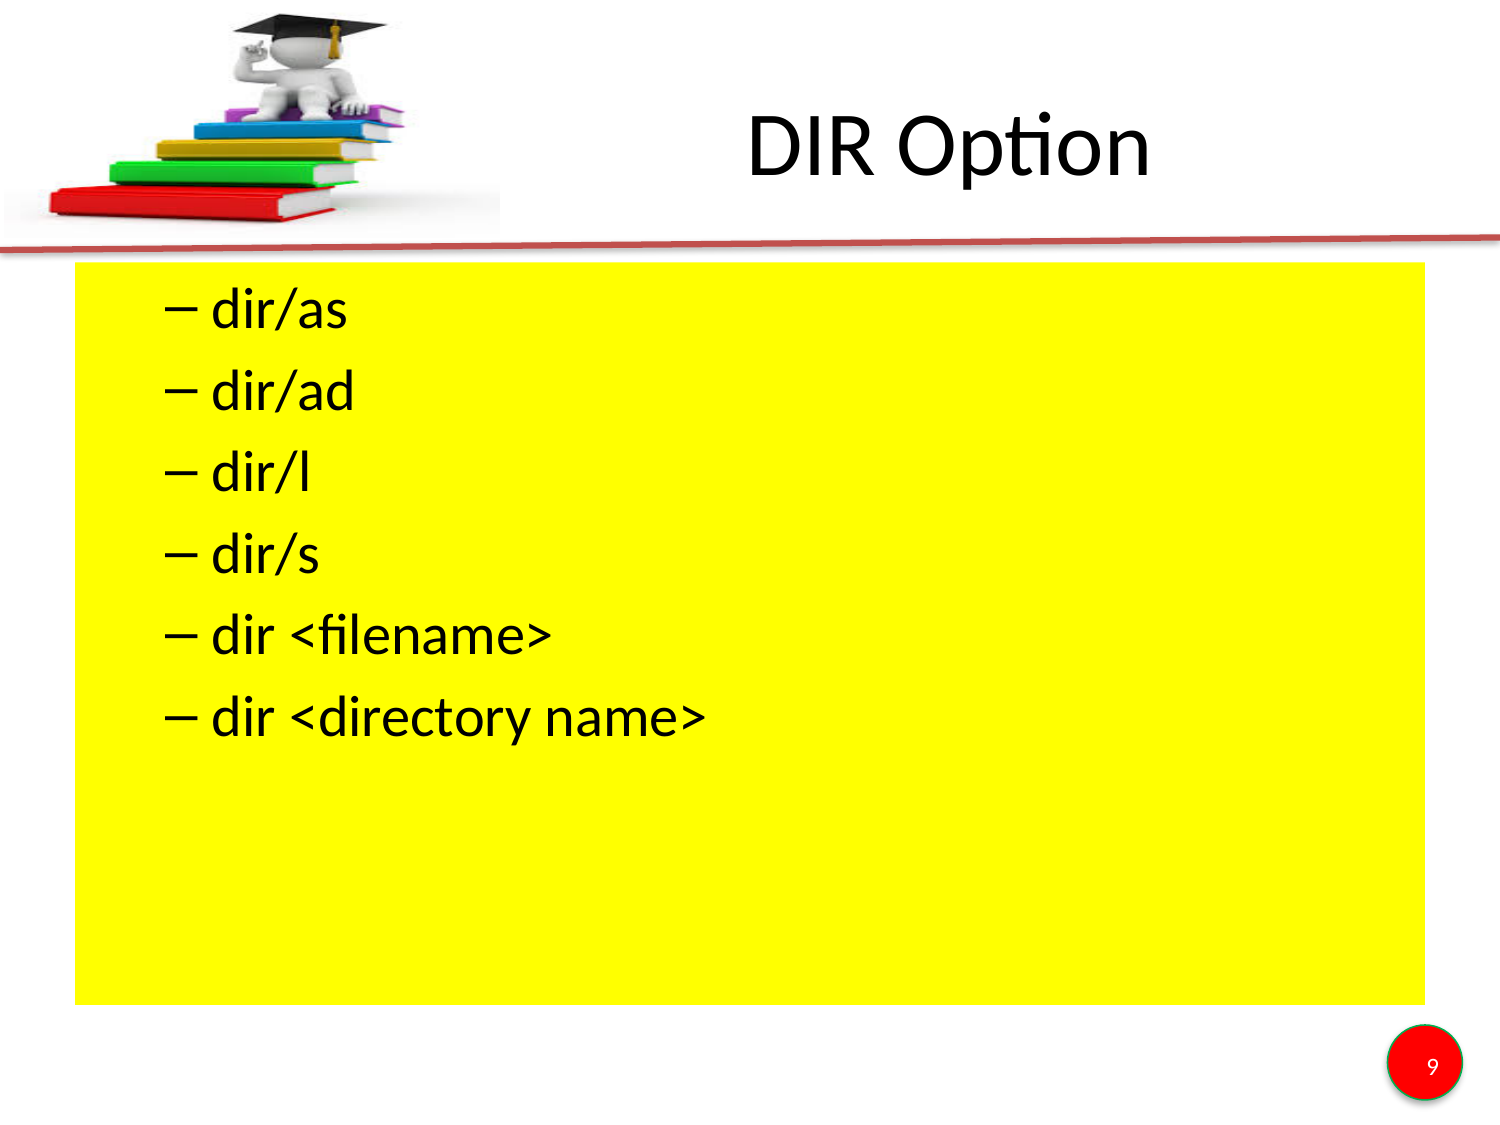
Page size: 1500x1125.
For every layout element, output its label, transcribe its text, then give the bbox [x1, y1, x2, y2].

title DIR Option [399, 45, 1500, 233]
slide_number 9 [1104, 1035, 1455, 1096]
list dir/as dir/ad dir/l dir/s dir <filename> dir <directory name> [75, 262, 1425, 1005]
picture [4, 0, 500, 238]
